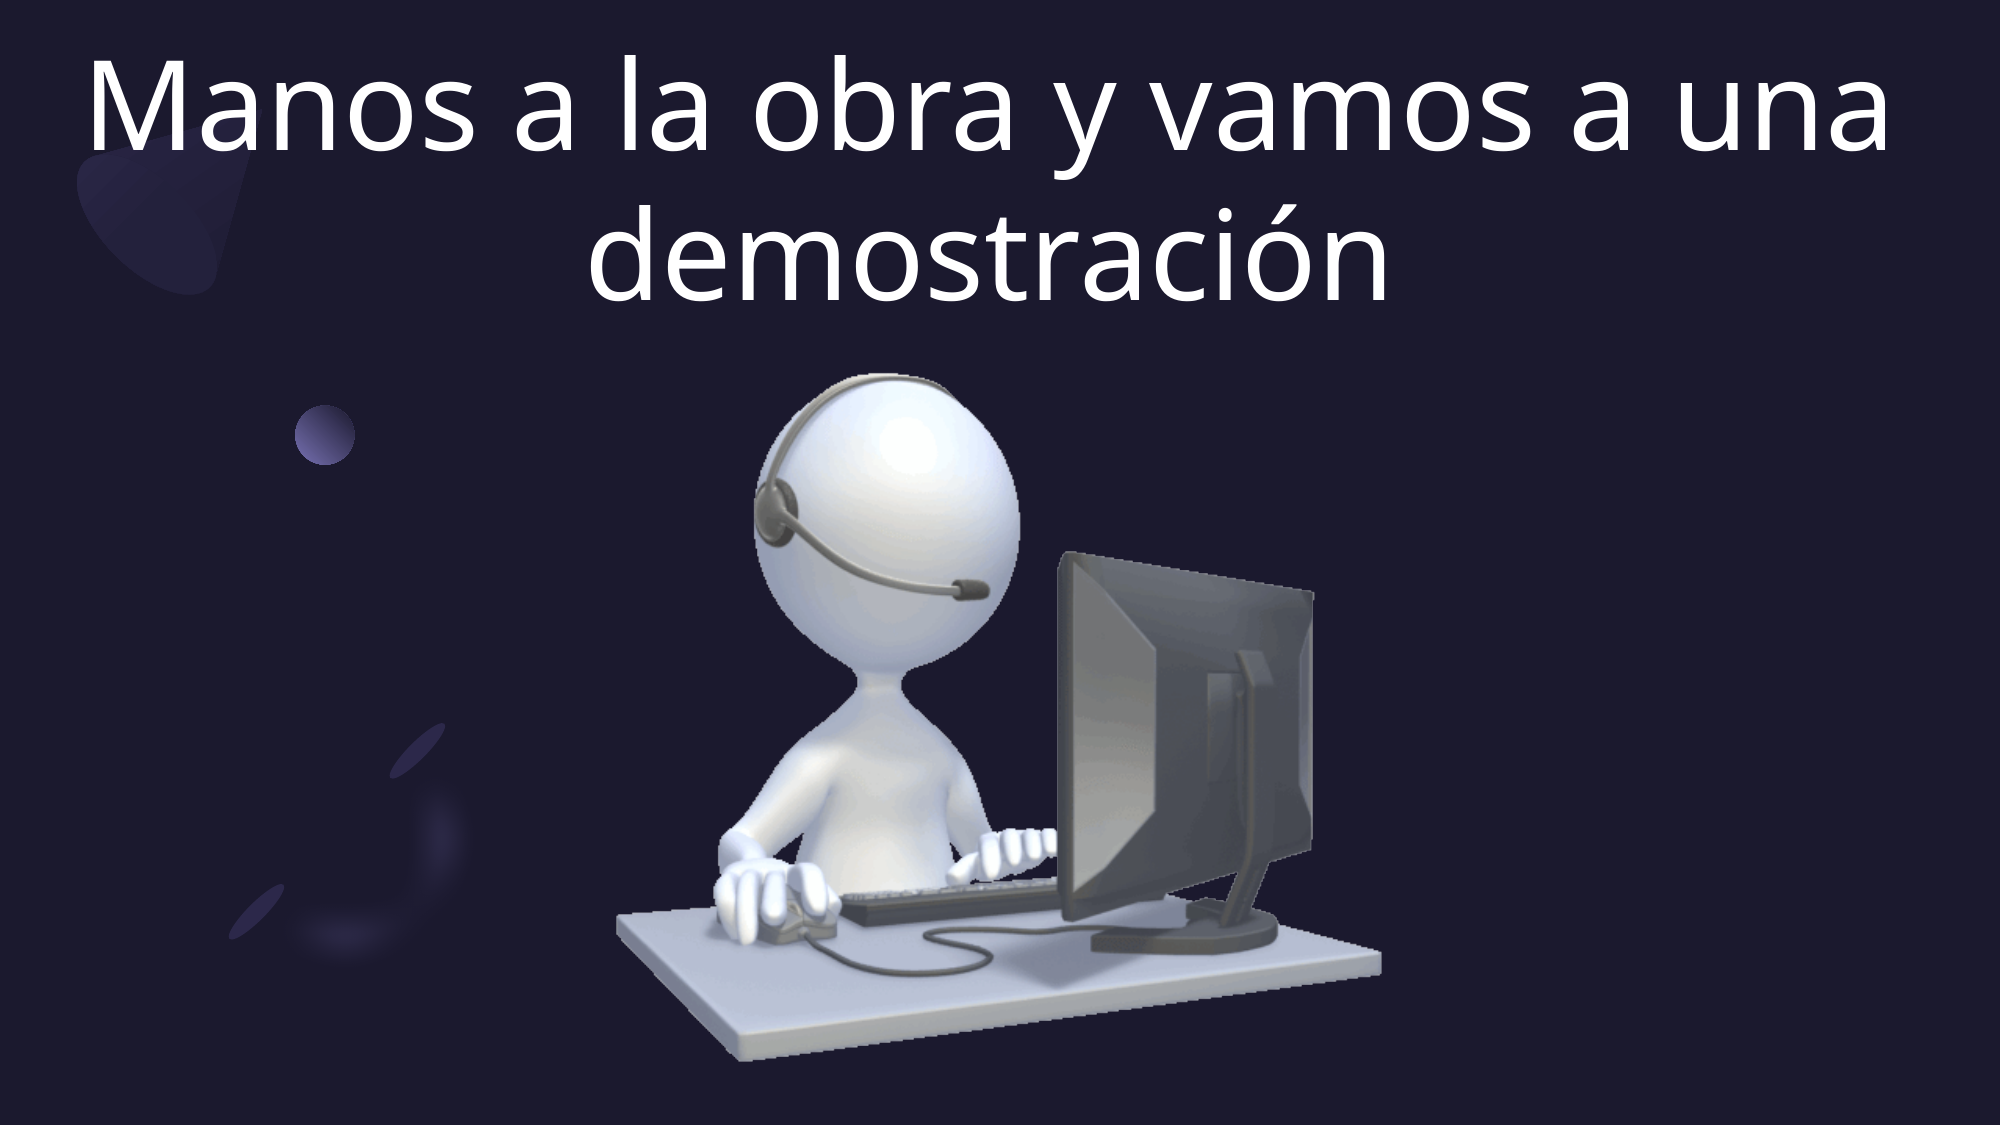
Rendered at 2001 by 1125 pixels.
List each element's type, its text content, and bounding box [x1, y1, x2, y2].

picture [609, 325, 1391, 1107]
text_box Manos a la obra y vamos a una demostración [24, 18, 1955, 333]
